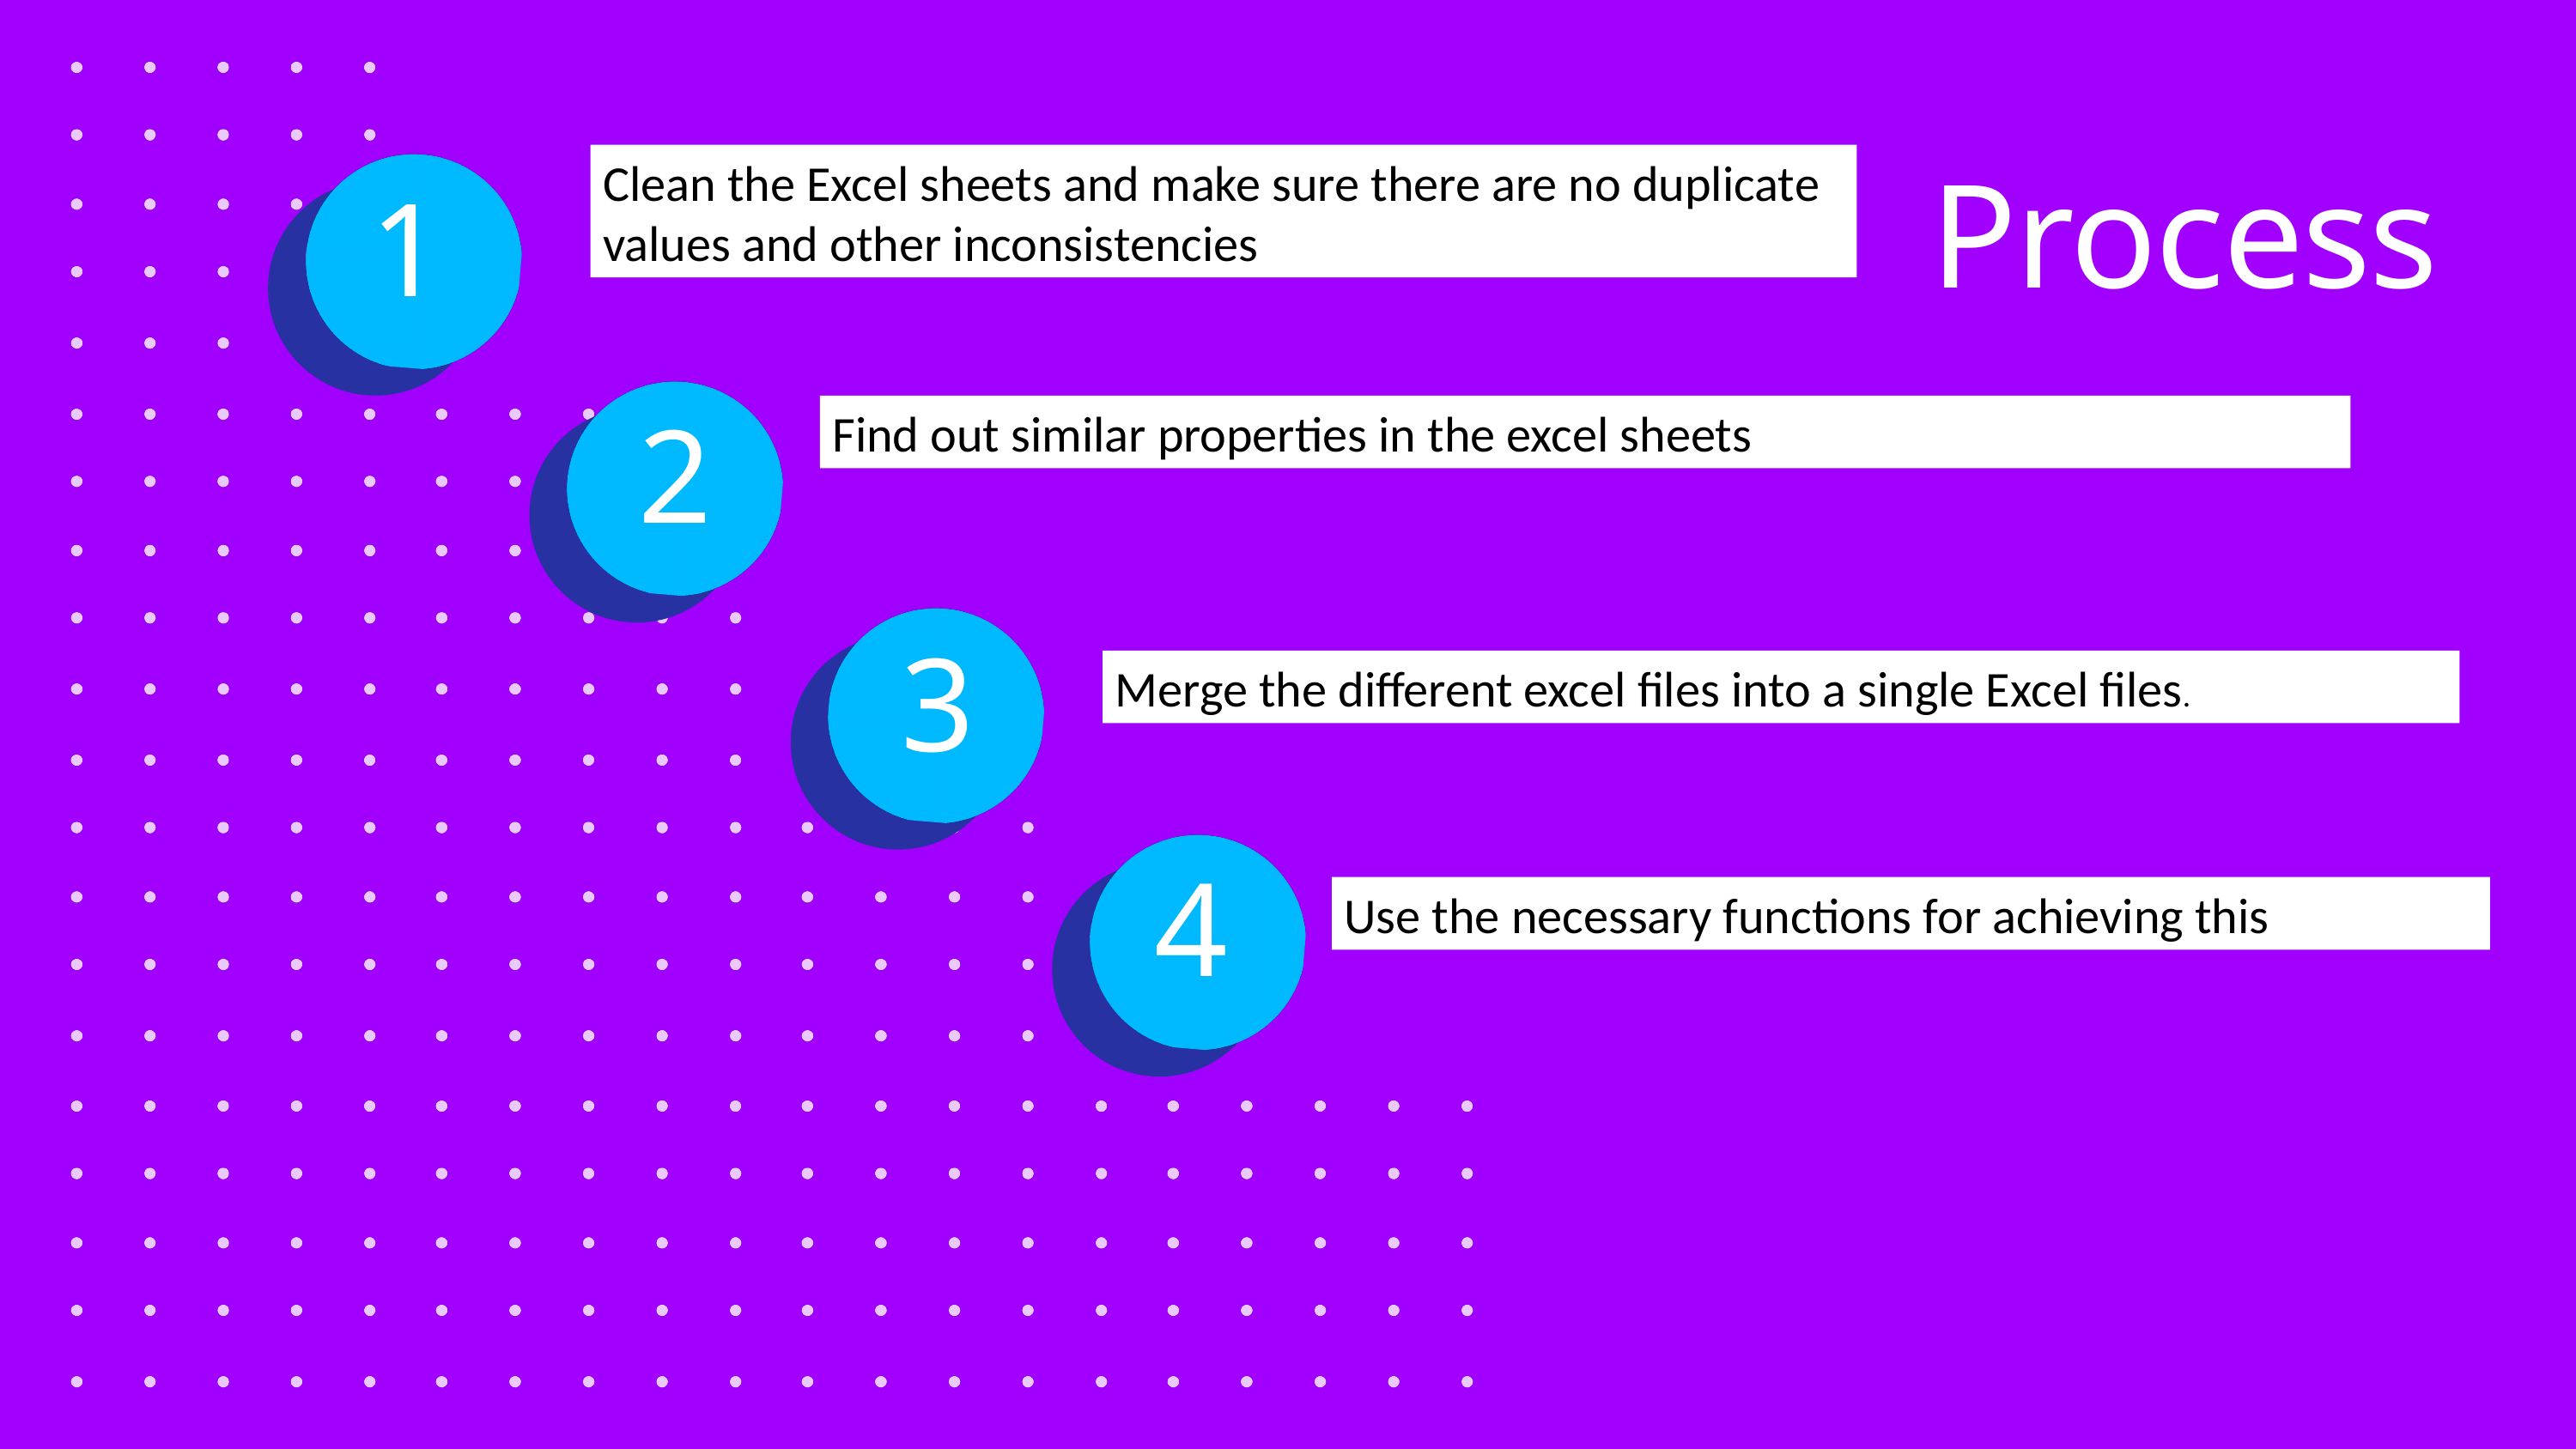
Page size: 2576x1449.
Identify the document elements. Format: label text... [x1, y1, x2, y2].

text_box Merge the different excel files into a single Excel files. [1480, 650, 2460, 724]
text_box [790, 598, 1053, 850]
text_box Find out similar properties in the excel sheets [1480, 395, 2351, 469]
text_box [267, 144, 530, 396]
text_box Clean the Excel sheets and make sure there are no duplicate values and other inconsistencies [1480, 144, 1857, 278]
text_box Use the necessary functions for achieving this [1480, 876, 2490, 950]
text_box Process [1502, 144, 2439, 317]
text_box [529, 371, 792, 623]
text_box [62, 57, 1478, 1392]
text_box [1052, 825, 1314, 1077]
